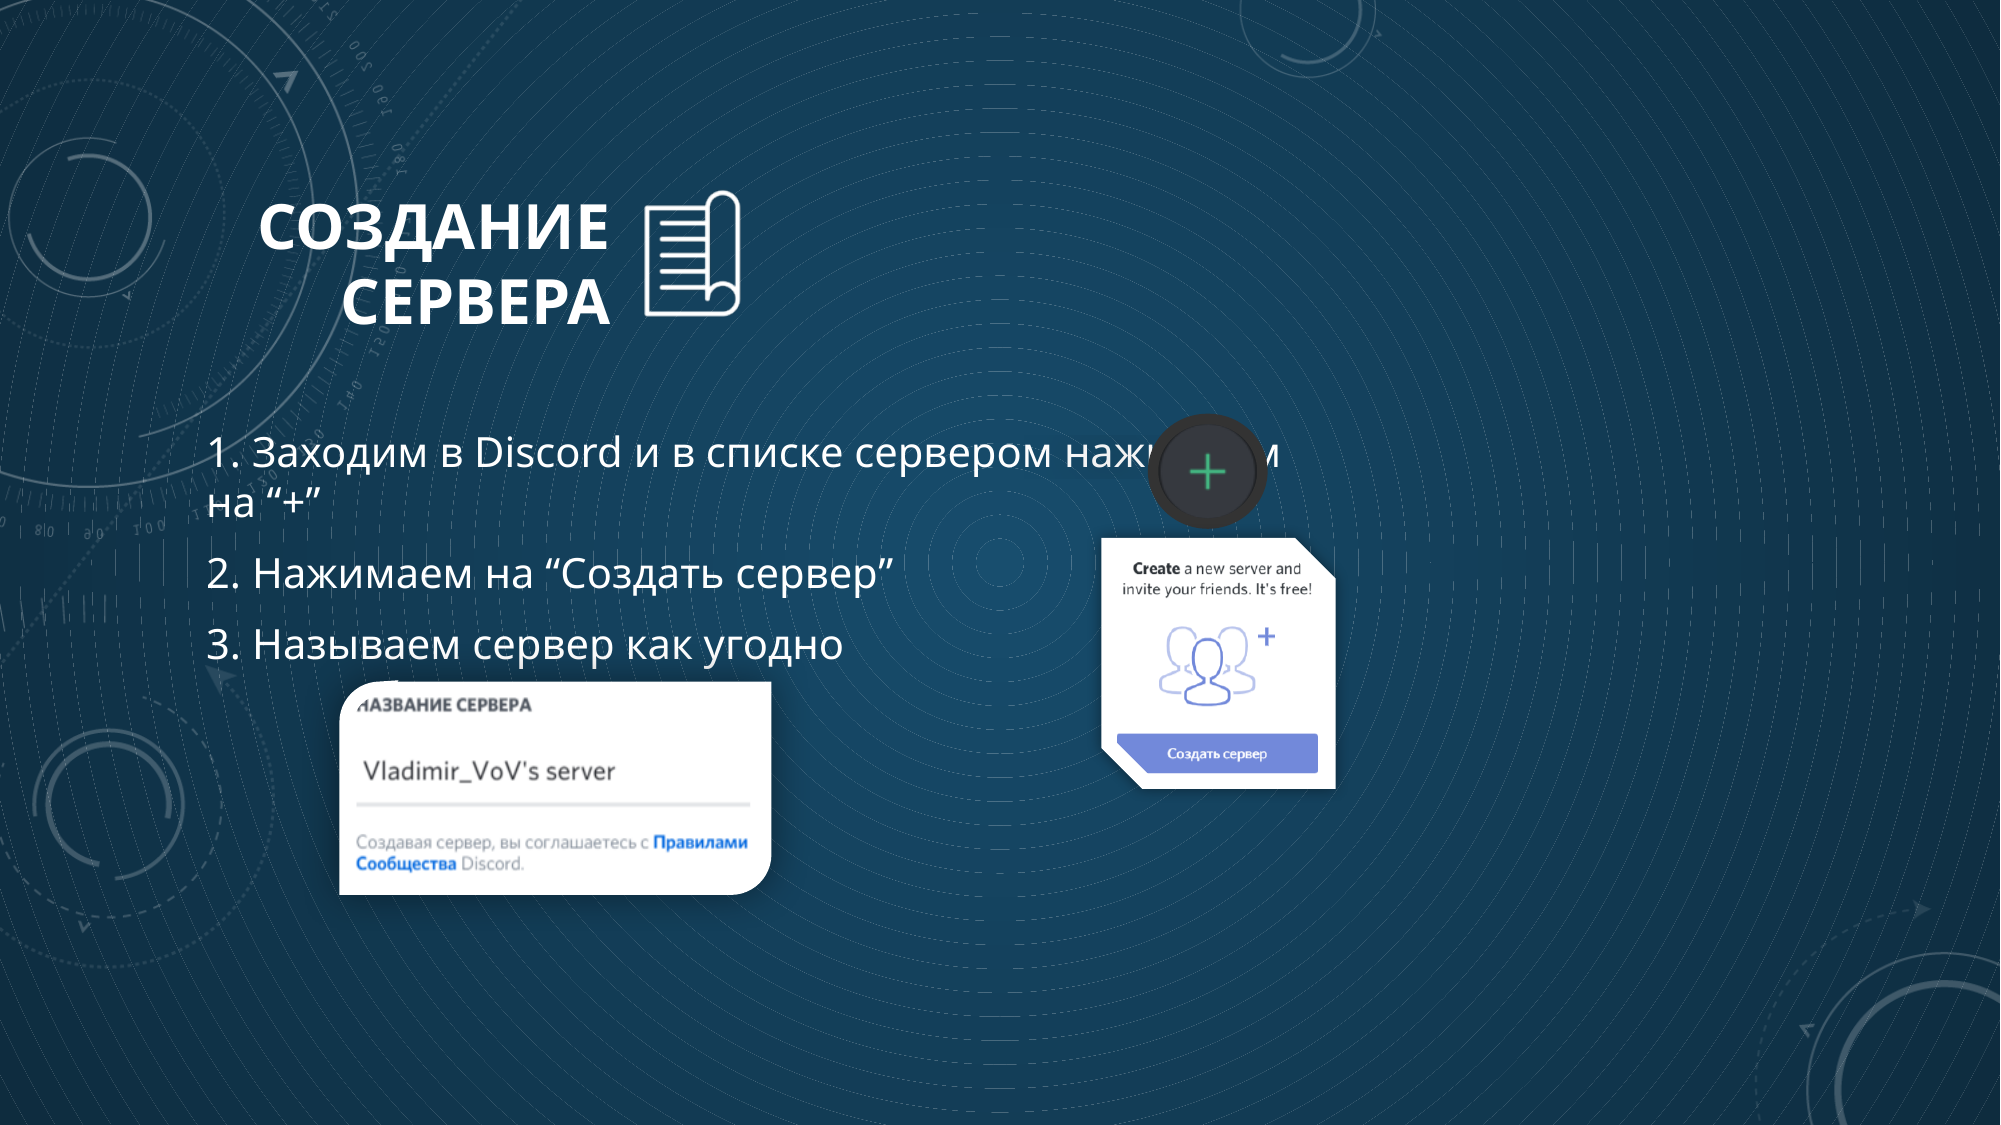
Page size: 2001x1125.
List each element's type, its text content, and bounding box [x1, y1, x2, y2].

title Создание сервера [0, 158, 626, 366]
list 1. Заходим в Discord и в списке сервером нажимаем на “+” 2. Нажимаем на “Создать сервер” 3. Называем сервер как угодно [190, 418, 1315, 909]
picture [0, 0, 2000, 1125]
